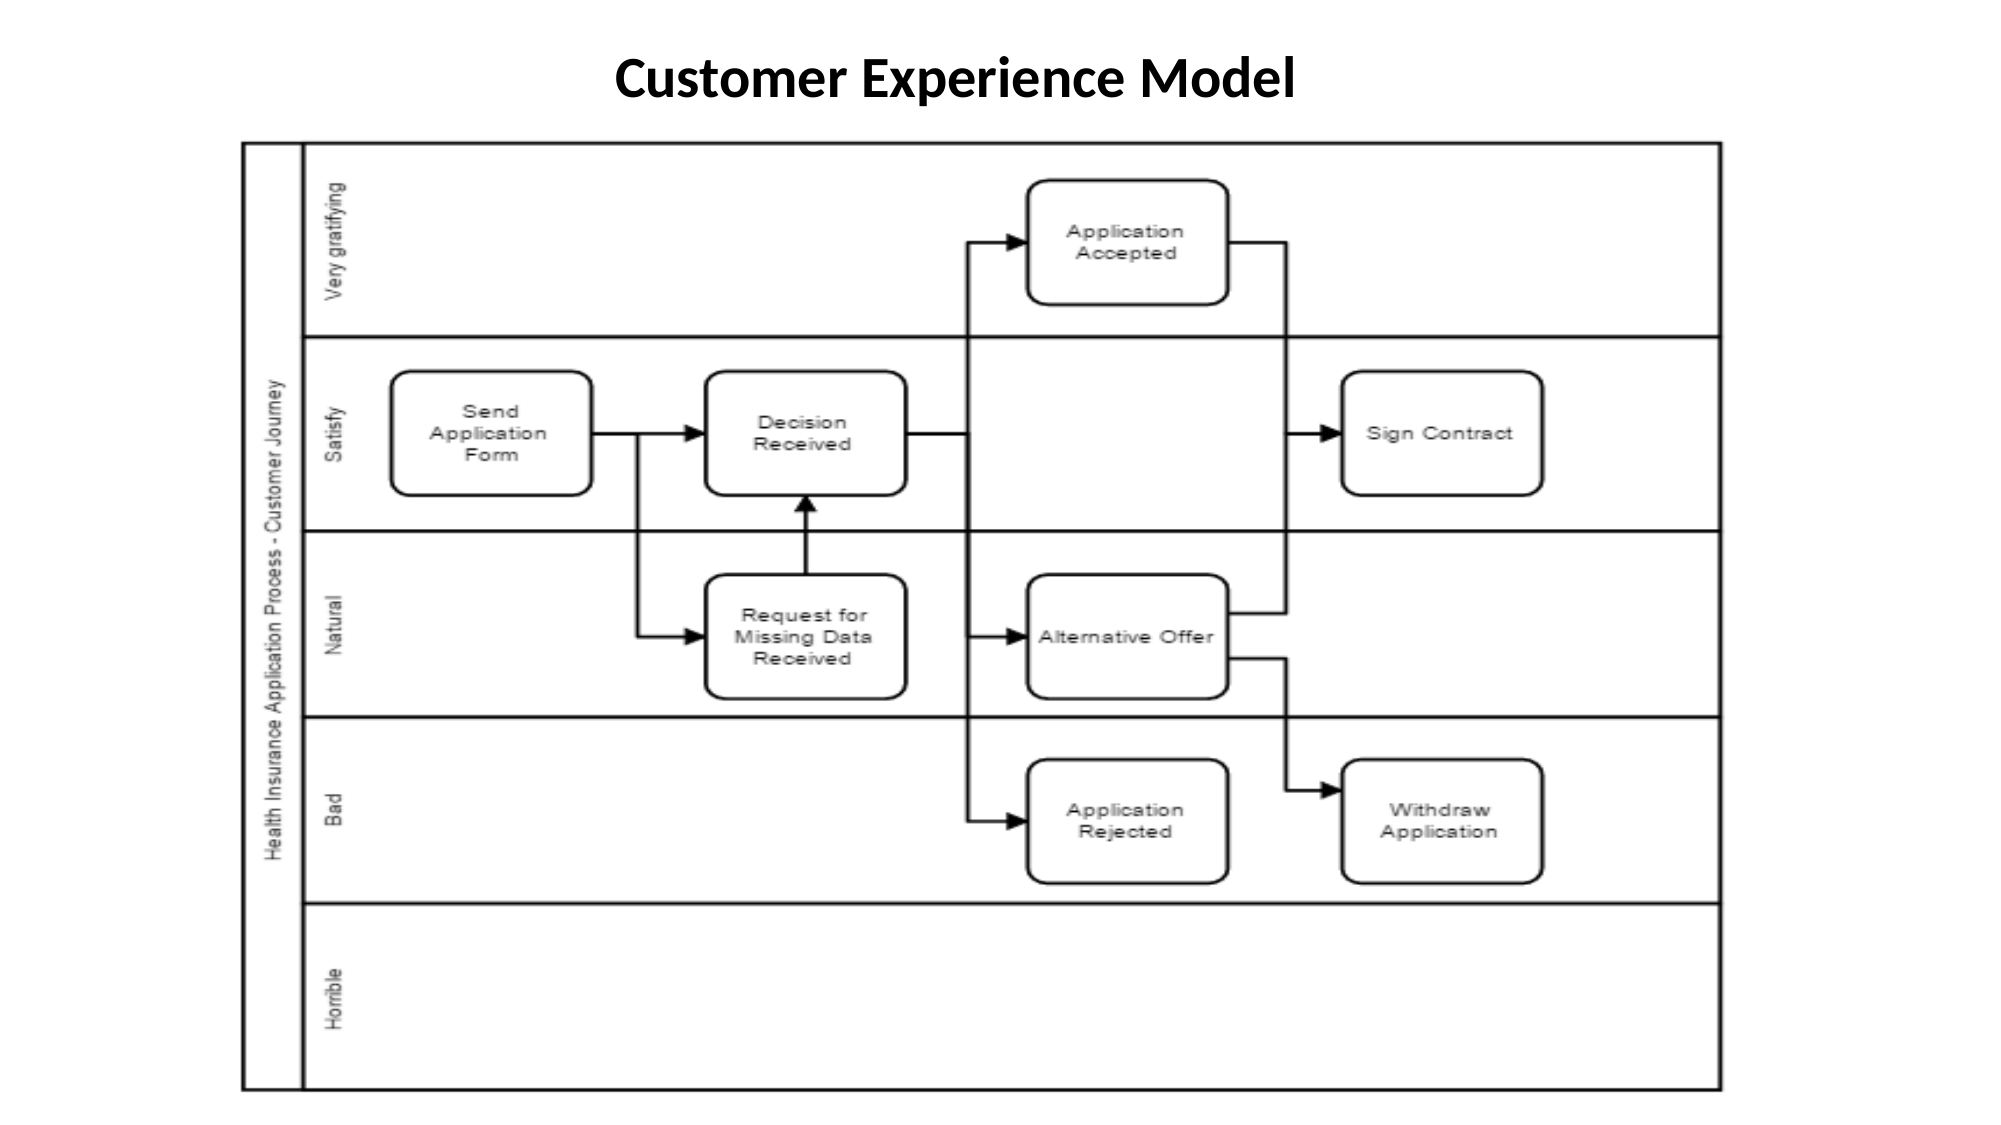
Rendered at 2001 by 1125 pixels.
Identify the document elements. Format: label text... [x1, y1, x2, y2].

picture [207, 117, 1832, 1103]
text_box Customer Experience Model [600, 31, 1312, 117]
